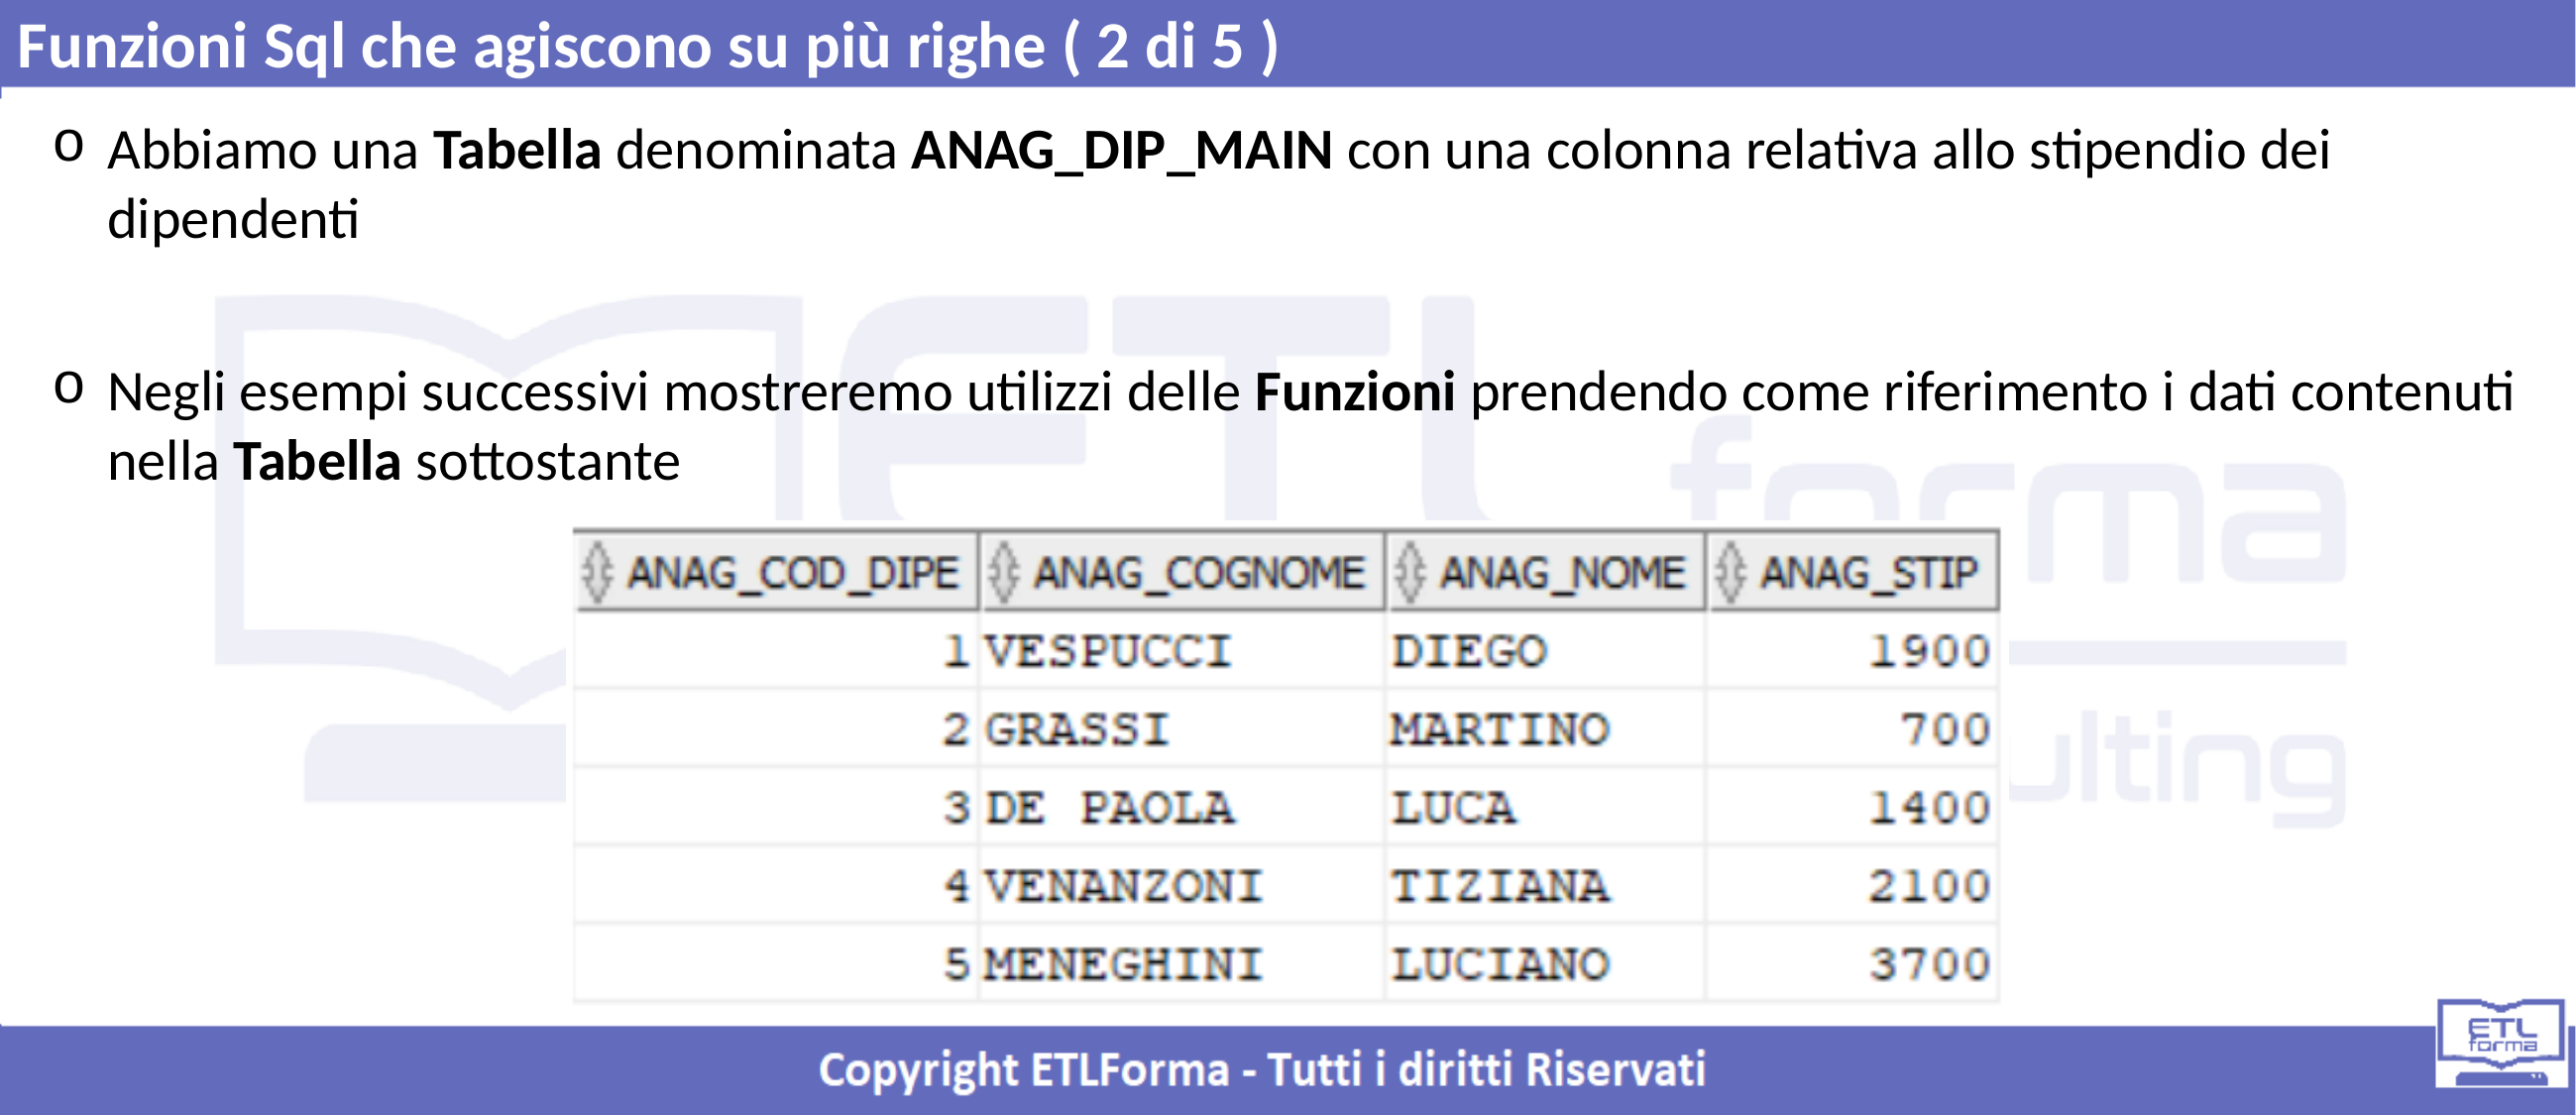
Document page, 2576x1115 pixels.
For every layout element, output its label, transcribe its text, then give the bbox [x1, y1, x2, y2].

picture [566, 520, 2009, 1011]
text_box Funzioni Sql che agiscono su più righe ( 2 di 5 ) [3, 0, 2552, 65]
text_box Abbiamo una Tabella denominata ANAG_DIP_MAIN con una colonna relativa allo stipendio dei dipendenti Negli esempi successivi mostreremo utilizzi delle Funzioni prendendo come riferimento i dati contenuti nella Tabella sottostante [18, 105, 2527, 574]
